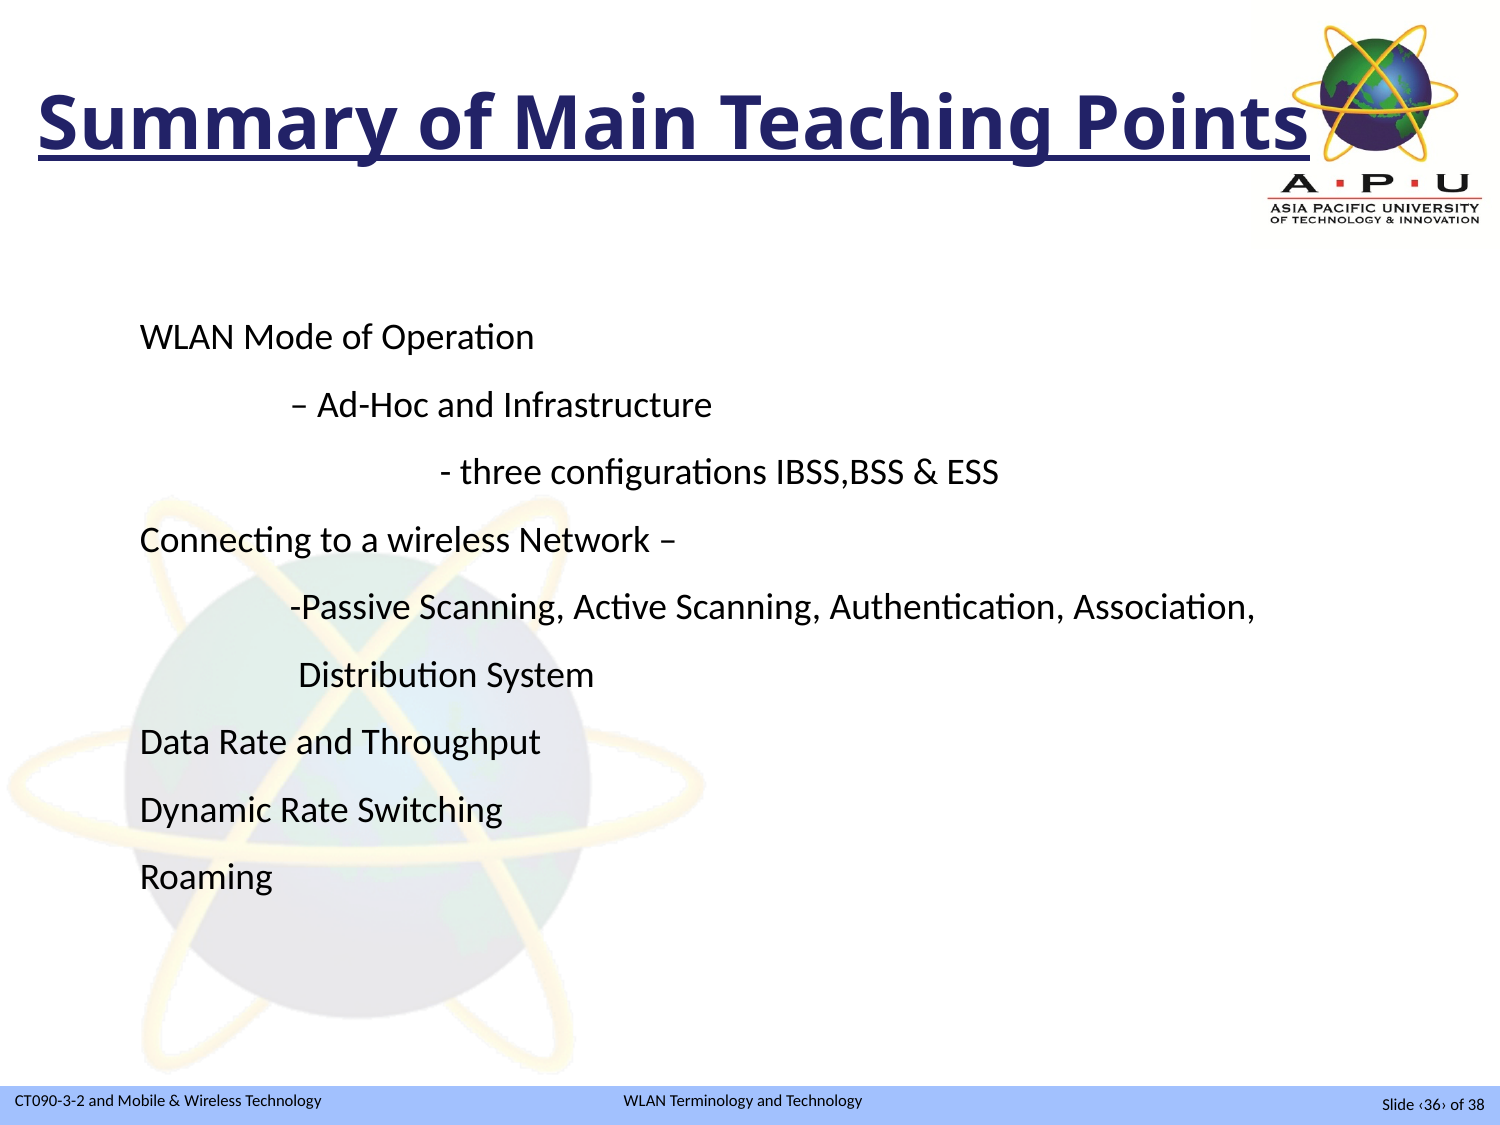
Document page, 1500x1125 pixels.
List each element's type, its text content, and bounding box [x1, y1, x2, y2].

footer Slide ‹36› of 38 [1024, 1086, 1500, 1125]
picture [1251, 0, 1500, 249]
text_box Summary of Main Teaching Points [23, 67, 1326, 173]
text_box WLAN Mode of Operation – Ad-Hoc and Infrastructure - three configurations IBSS,BSS & ESS Connecting to a wireless Network – -Passive Scanning, Active Scanning, Authentication, Association, Distribution System Data Rate and Throughput Dynamic Rate Switching Roaming [125, 282, 1363, 1107]
